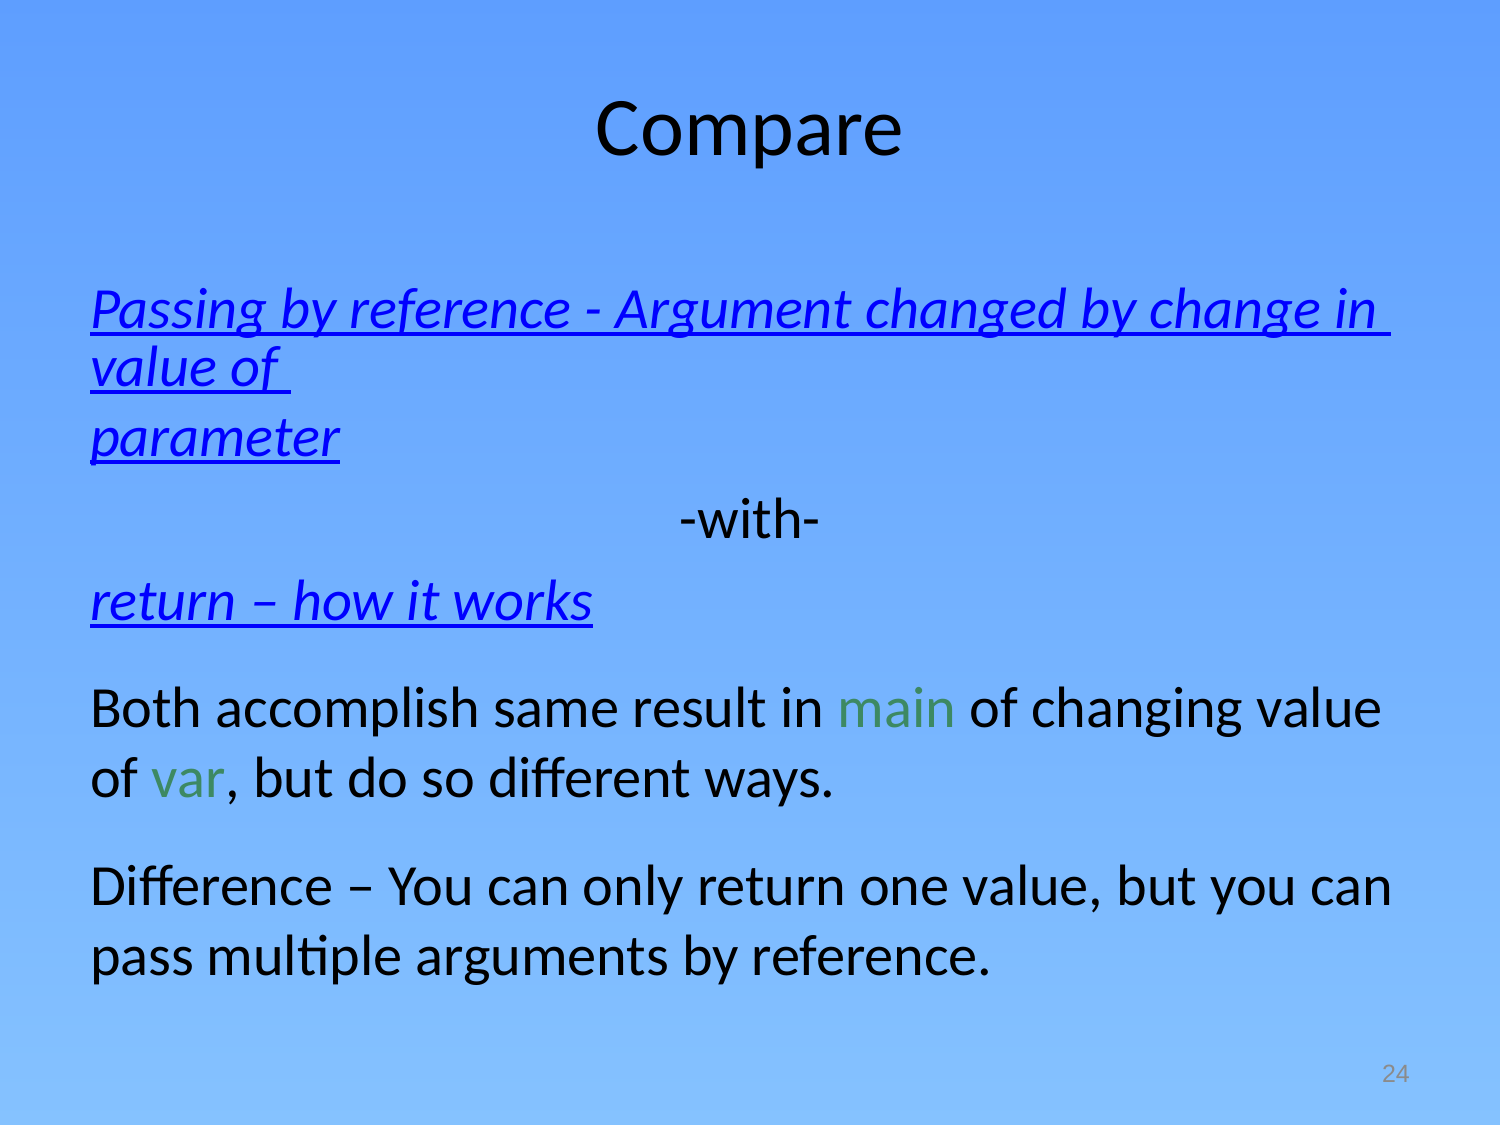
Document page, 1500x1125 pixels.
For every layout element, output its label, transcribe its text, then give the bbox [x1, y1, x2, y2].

title Compare [75, 45, 1425, 200]
slide_number 24 [1074, 1042, 1425, 1103]
list Passing by reference - Argument changed by change in value of parameter -with- return – how it works Both accomplish same result in main of changing value of var, but do so different ways. Difference – You can only return one value, but you can pass multiple arguments by reference. [75, 262, 1425, 1005]
